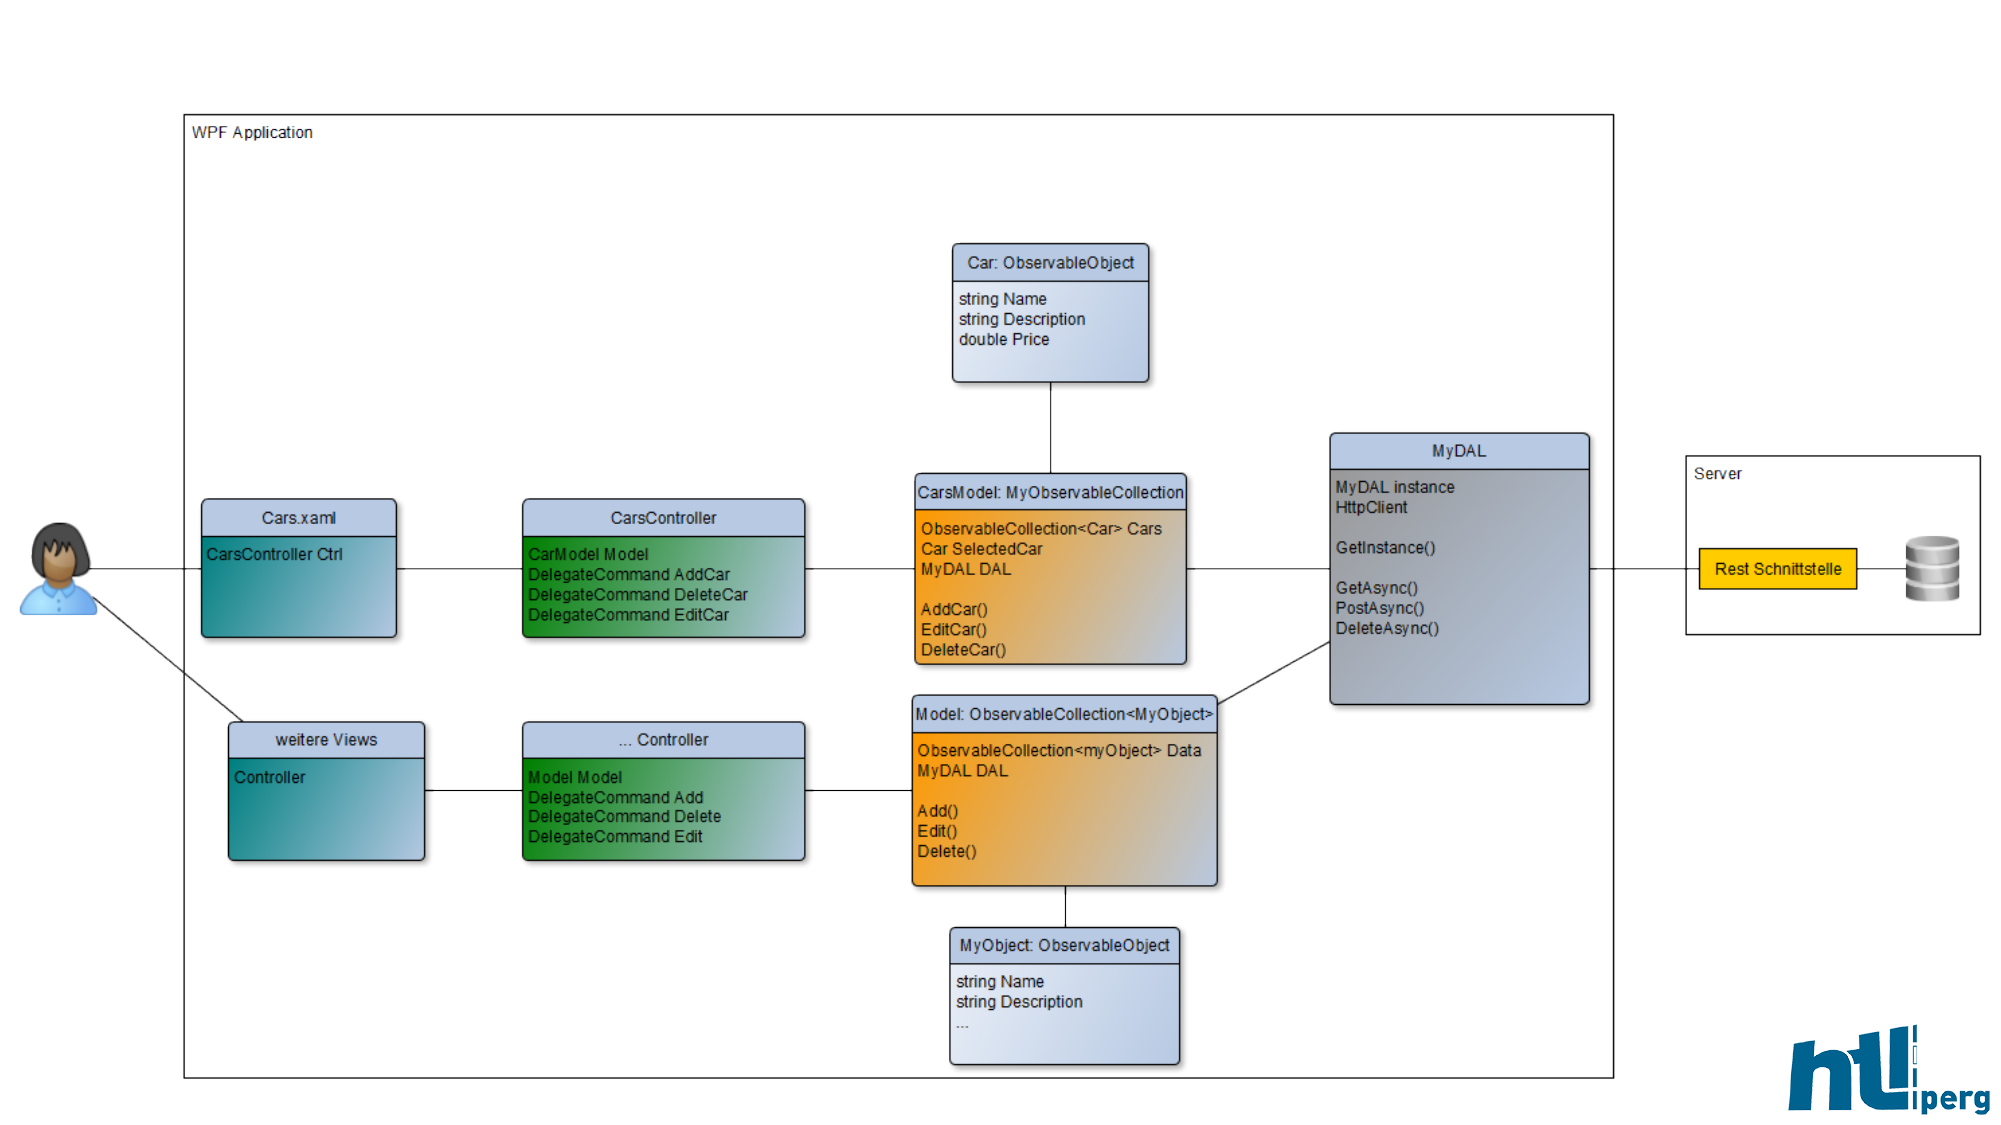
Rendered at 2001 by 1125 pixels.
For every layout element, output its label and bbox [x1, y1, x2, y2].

picture [1777, 1095, 2000, 1125]
list [9, 94, 2000, 1095]
